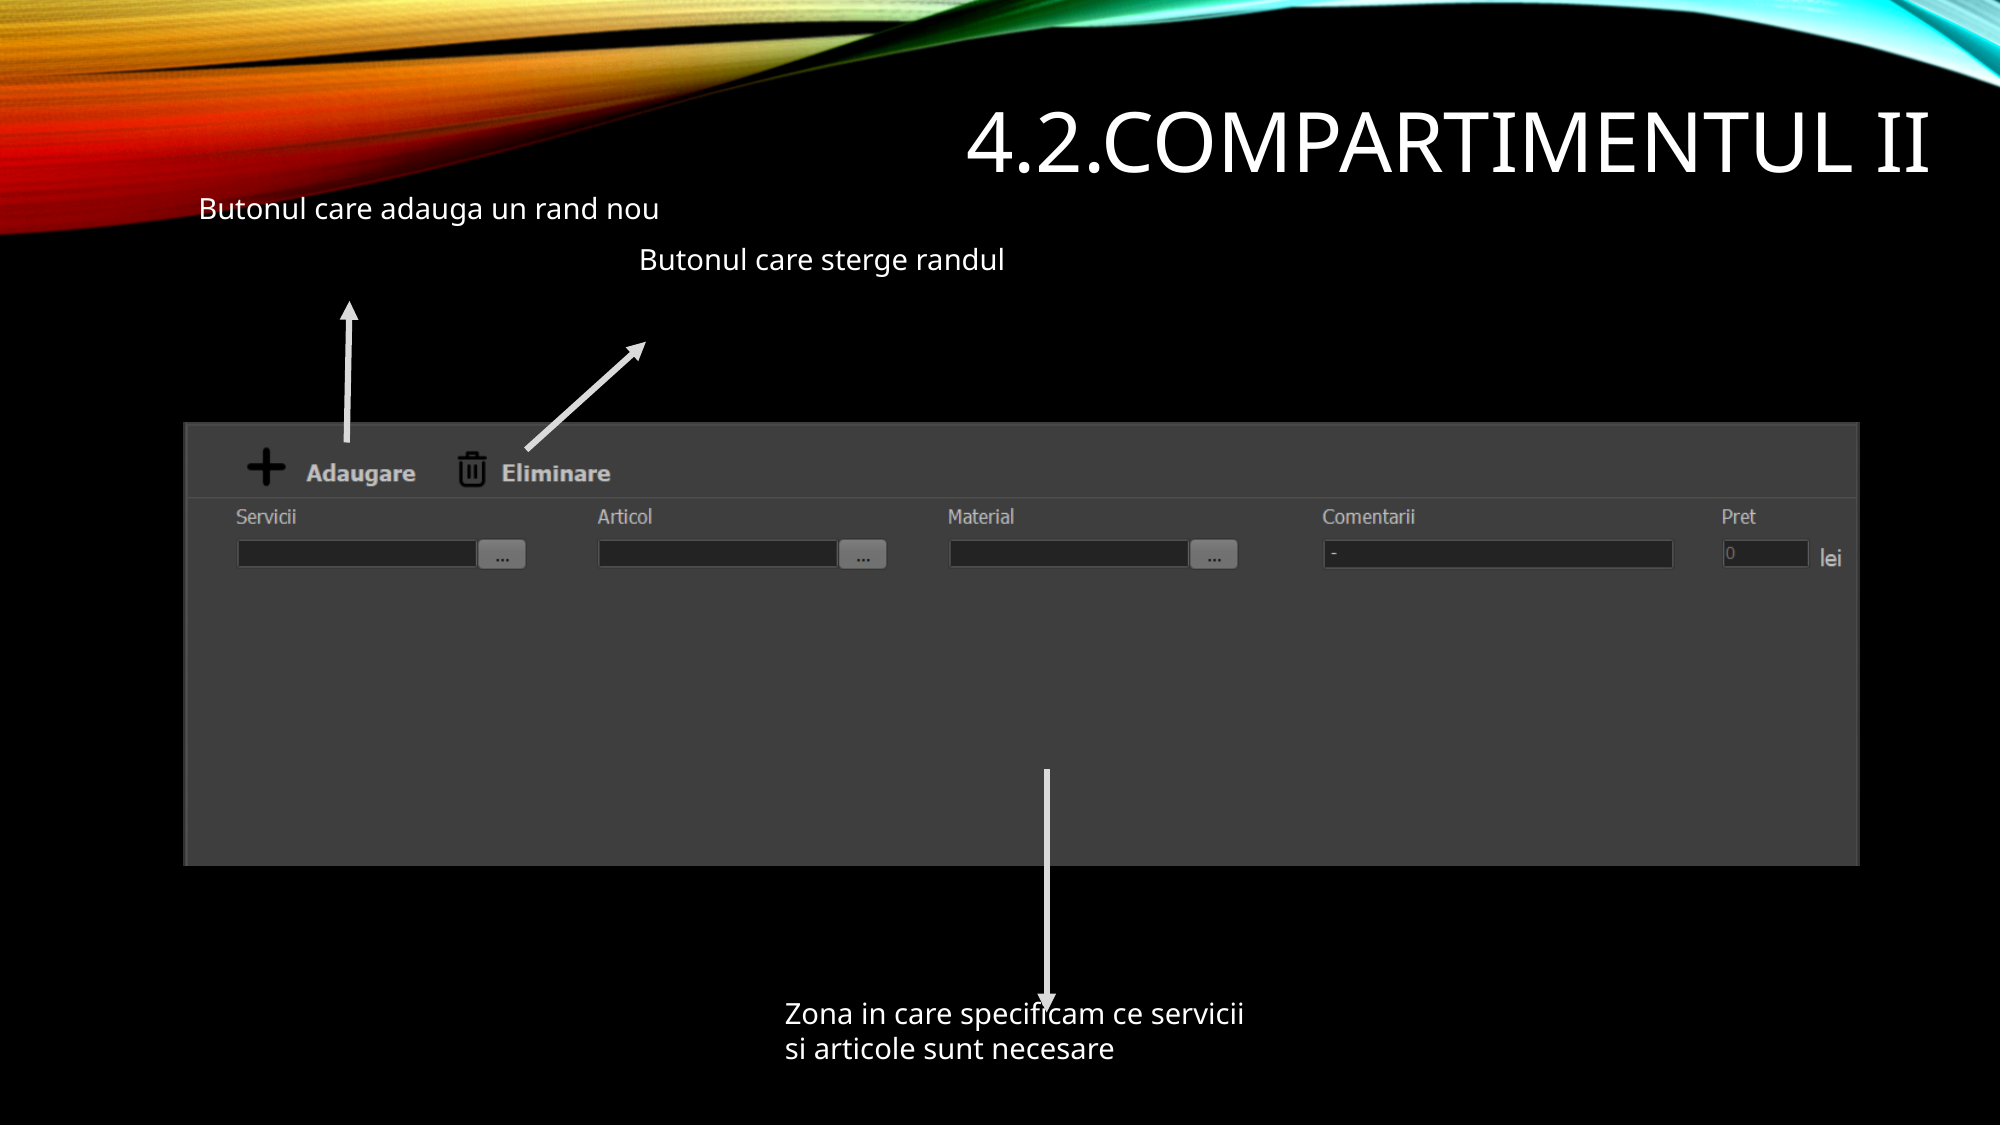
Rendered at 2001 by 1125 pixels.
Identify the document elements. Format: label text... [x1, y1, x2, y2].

picture [183, 422, 1861, 866]
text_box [525, 341, 647, 450]
text_box Butonul care adauga un rand nou [183, 182, 688, 266]
title 4.2.compartimentUL II [728, 24, 1948, 267]
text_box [346, 300, 350, 443]
picture [0, 0, 2000, 237]
text_box Butonul care sterge randul [623, 233, 1128, 316]
list Zona in care specificam ce servicii si articole sunt necesare [769, 987, 1274, 1070]
